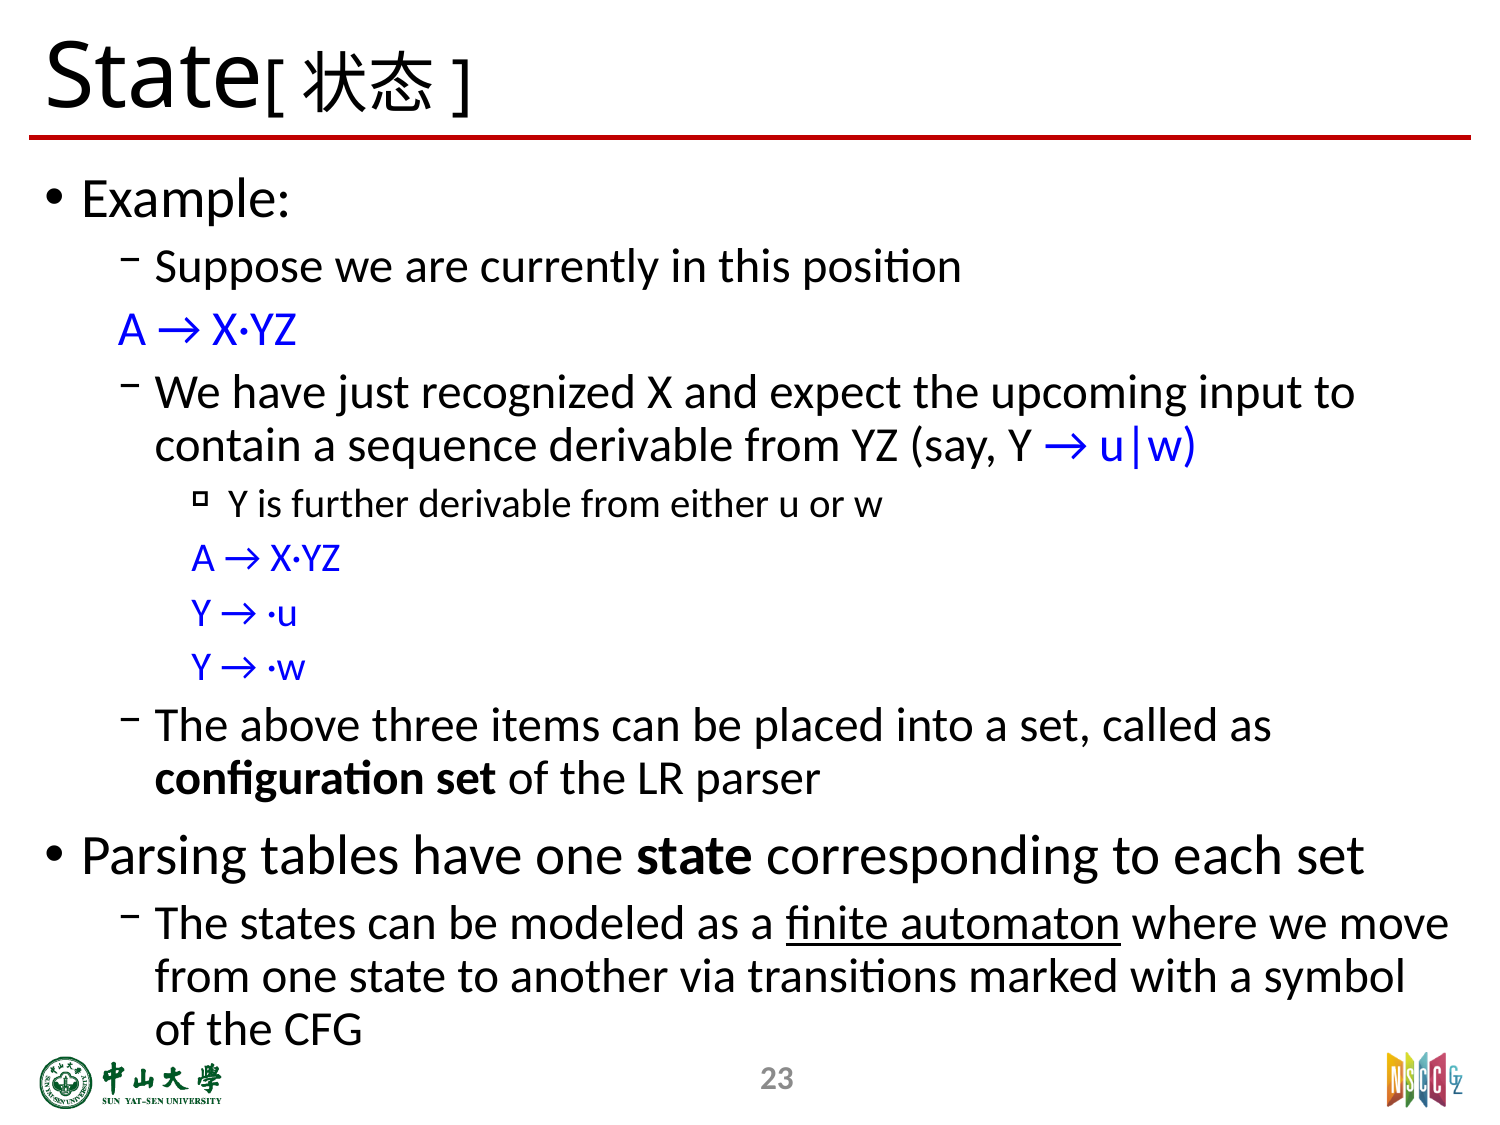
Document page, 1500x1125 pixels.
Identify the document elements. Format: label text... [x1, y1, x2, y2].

slide_number 23 [608, 1045, 946, 1106]
list Example: Suppose we are currently in this position A → X·YZ We have just recognized X and expect the upcoming input to contain a sequence derivable from YZ (say, Y → u|w) Y is further derivable from either u or w A → X·YZ Y → ·u Y → ·w The above three items can be placed into a set, called as configuration set of the LR parser Parsing tables have one state corresponding to each set The states can be modeled as a finite automaton where we move from one state to another via transitions marked with a symbol of the CFG [29, 160, 1471, 1071]
title State[状态] [29, 19, 1471, 138]
picture [1376, 1071, 1471, 1116]
picture [29, 1071, 231, 1118]
